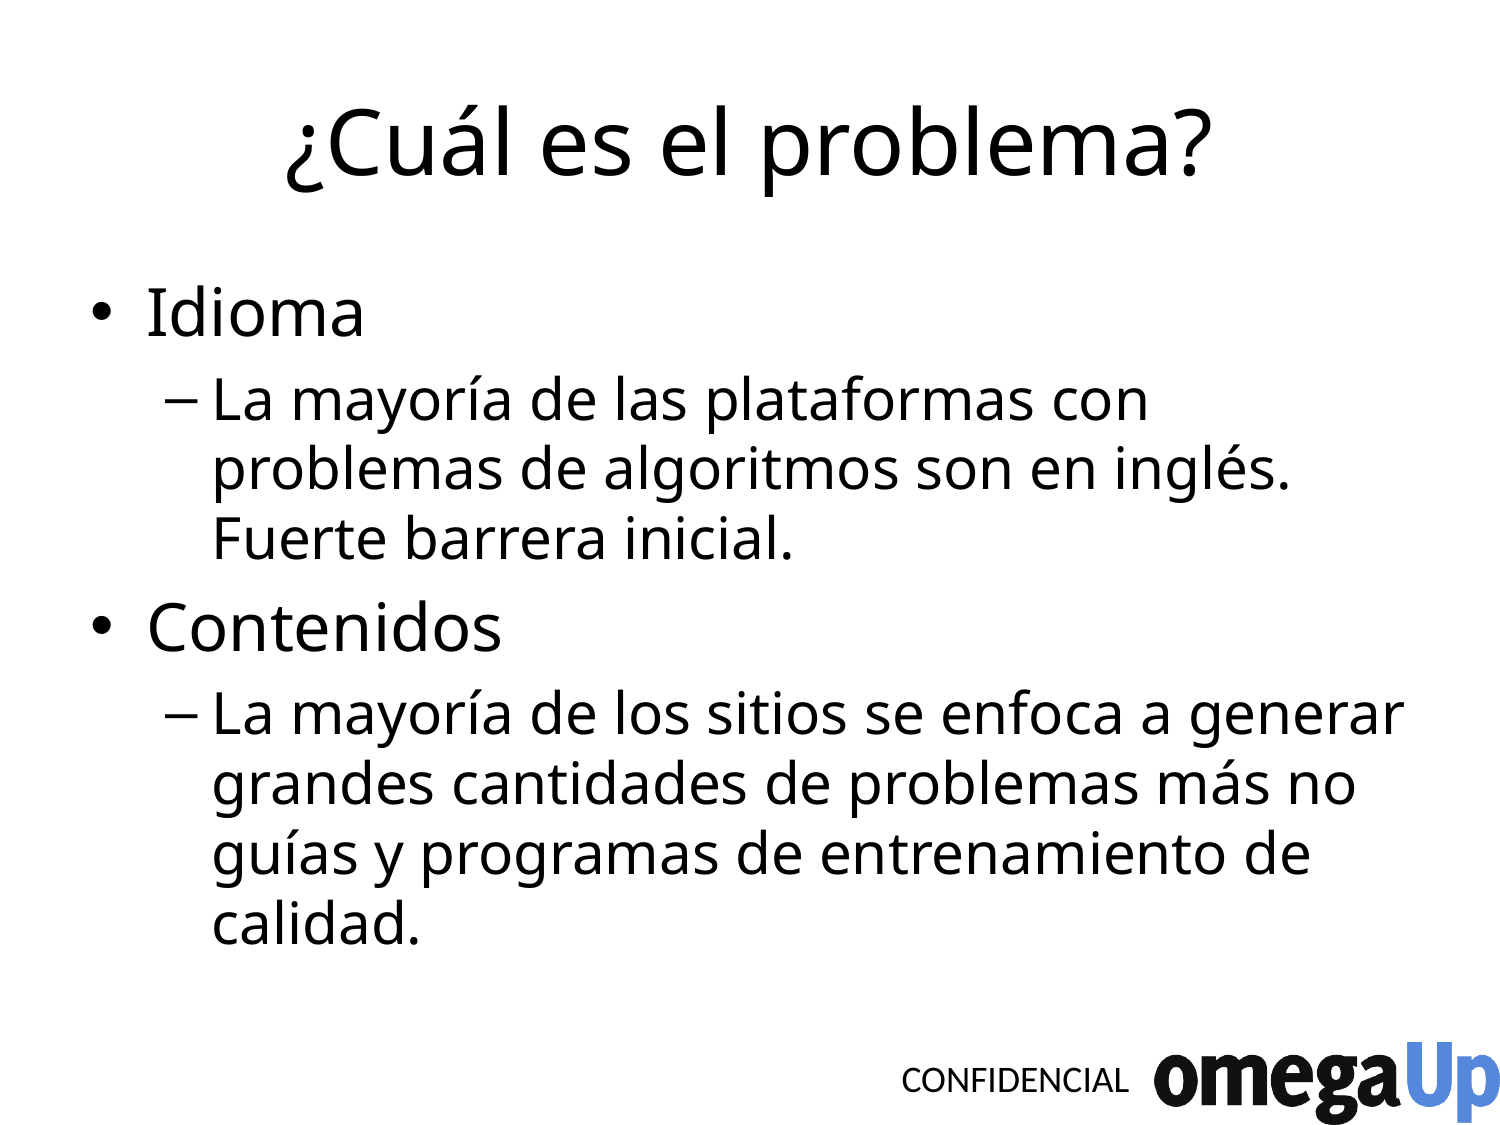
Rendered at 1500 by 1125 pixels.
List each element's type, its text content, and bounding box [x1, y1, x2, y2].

list Idioma La mayoría de las plataformas con problemas de algoritmos son en inglés. Fuerte barrera inicial. Contenidos La mayoría de los sitios se enfoca a generar grandes cantidades de problemas más no guías y programas de entrenamiento de calidad. [75, 262, 1425, 1005]
picture [1154, 1042, 1500, 1125]
title ¿Cuál es el problema? [75, 45, 1425, 233]
